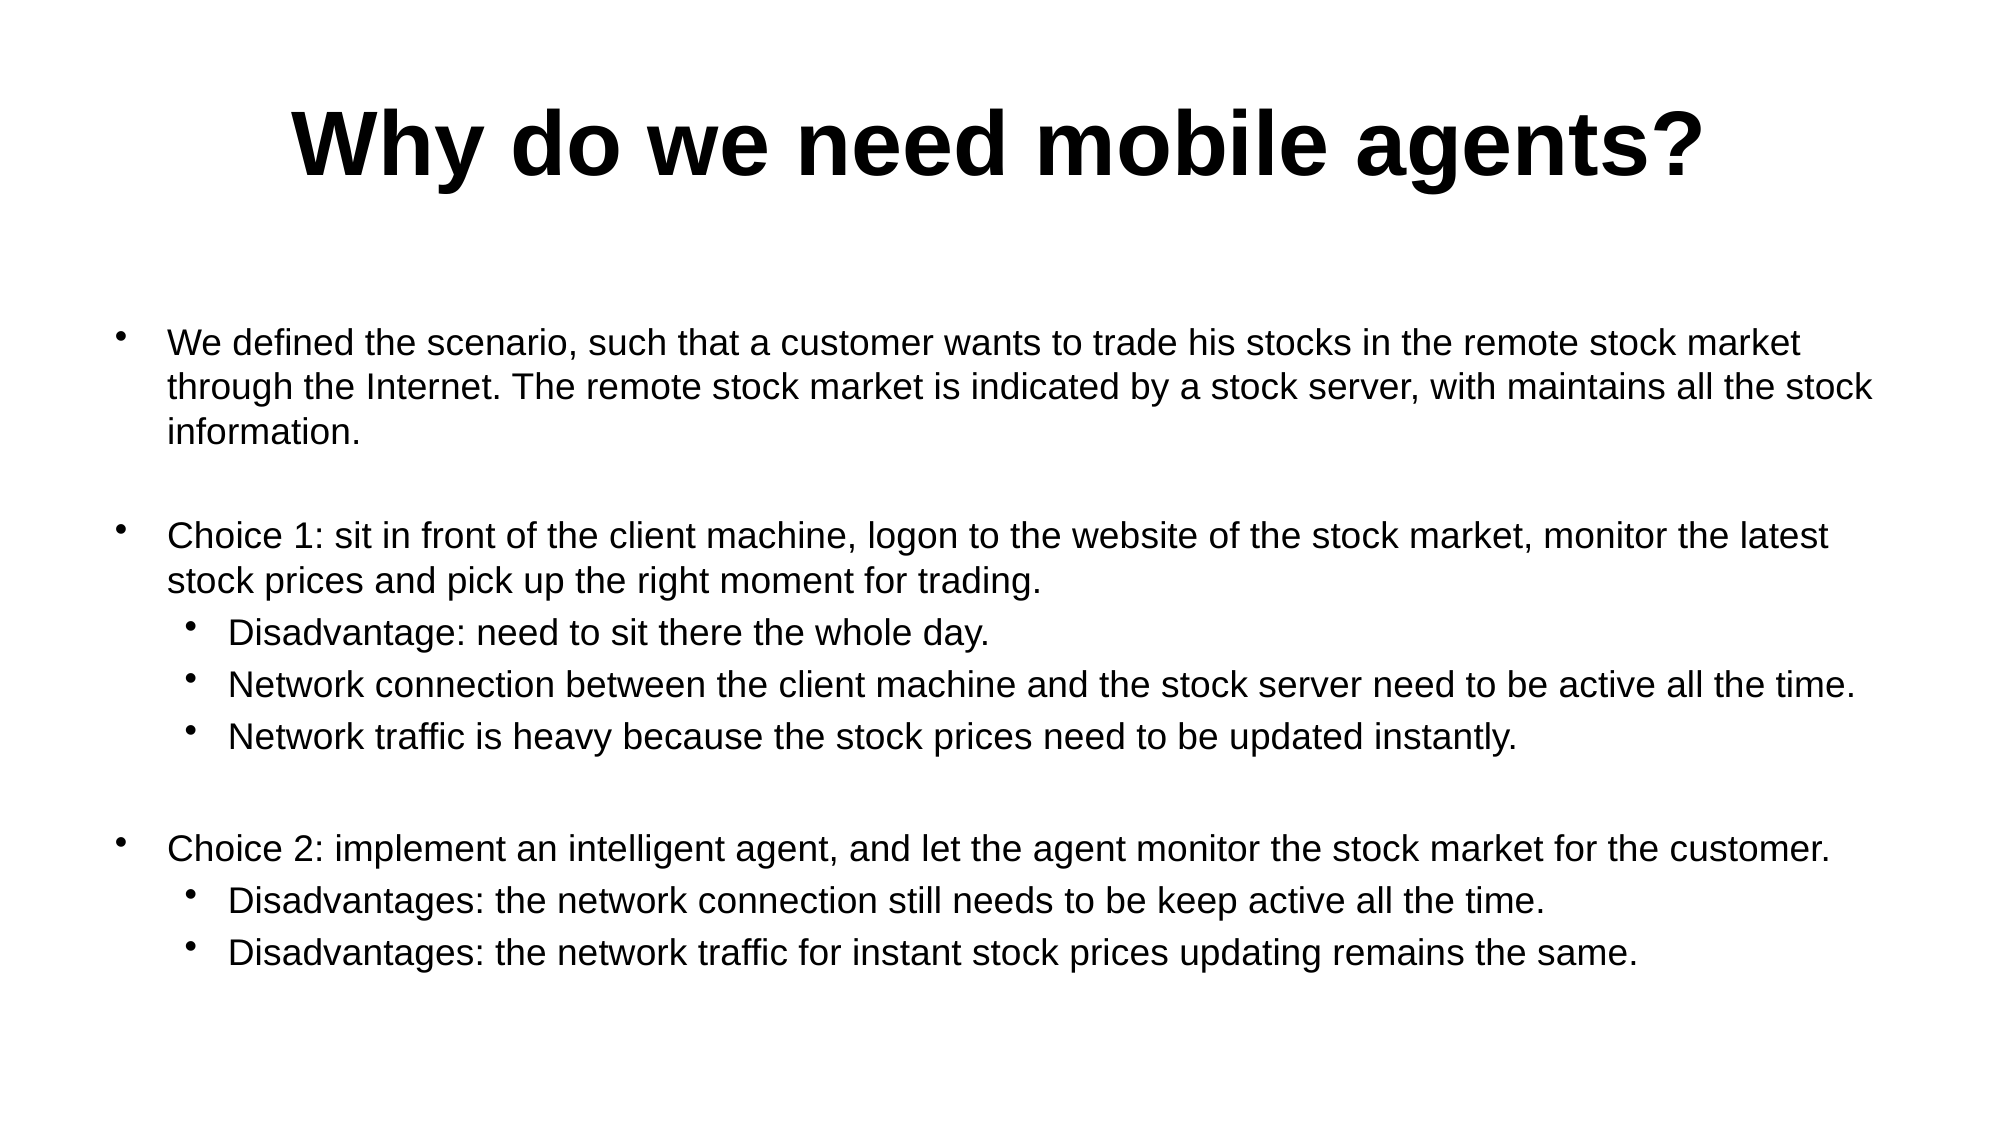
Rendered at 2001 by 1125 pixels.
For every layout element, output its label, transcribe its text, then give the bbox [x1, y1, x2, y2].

title Why do we need mobile agents? [99, 45, 1900, 233]
list We defined the scenario, such that a customer wants to trade his stocks in the remote stock market through the Internet. The remote stock market is indicated by a stock server, with maintains all the stock information. Choice 1: sit in front of the client machine, logon to the website of the stock market, monitor the latest stock prices and pick up the right moment for trading. Disadvantage: need to sit there the whole day. Network connection between the client machine and the stock server need to be active all the time. Network traffic is heavy because the stock prices need to be updated instantly. Choice 2: implement an intelligent agent, and let the agent monitor the stock market for the customer. Disadvantages: the network connection still needs to be keep active all the time. Disadvantages: the network traffic for instant stock prices updating remains the same. [99, 262, 1900, 1005]
